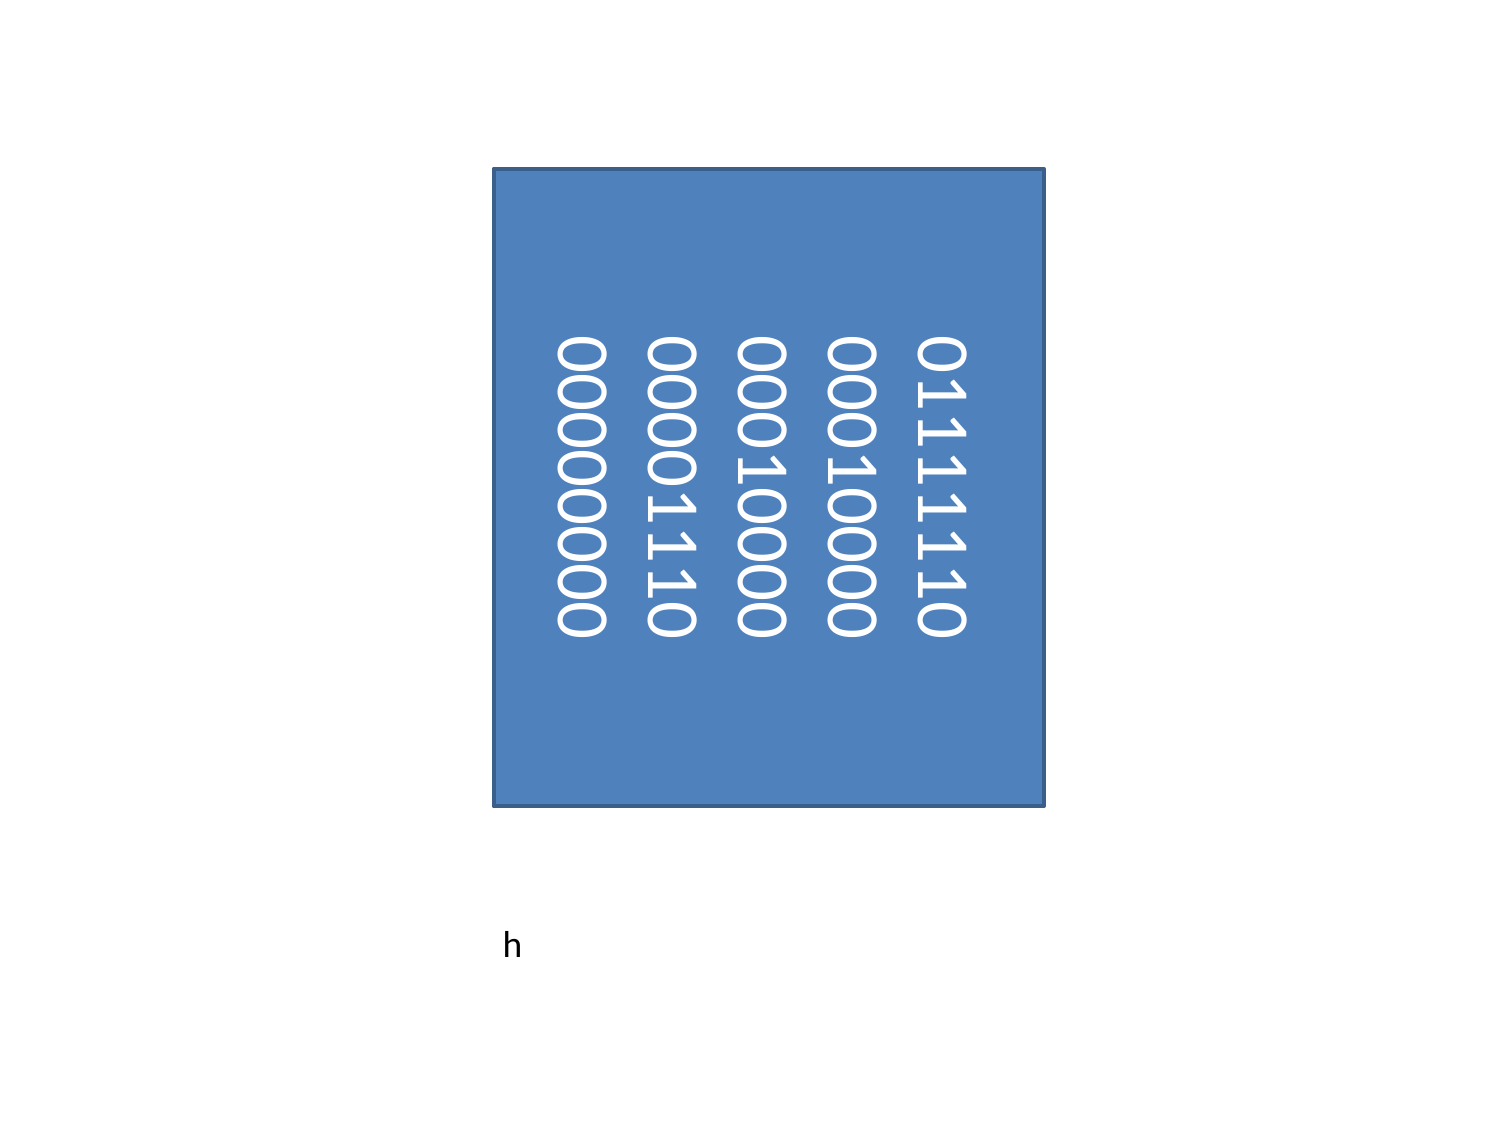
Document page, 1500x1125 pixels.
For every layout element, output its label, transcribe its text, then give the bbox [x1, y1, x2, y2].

text_box 01111110 00010000 00010000 00001110 00000000 [492, 167, 1046, 808]
text_box h [487, 912, 538, 973]
